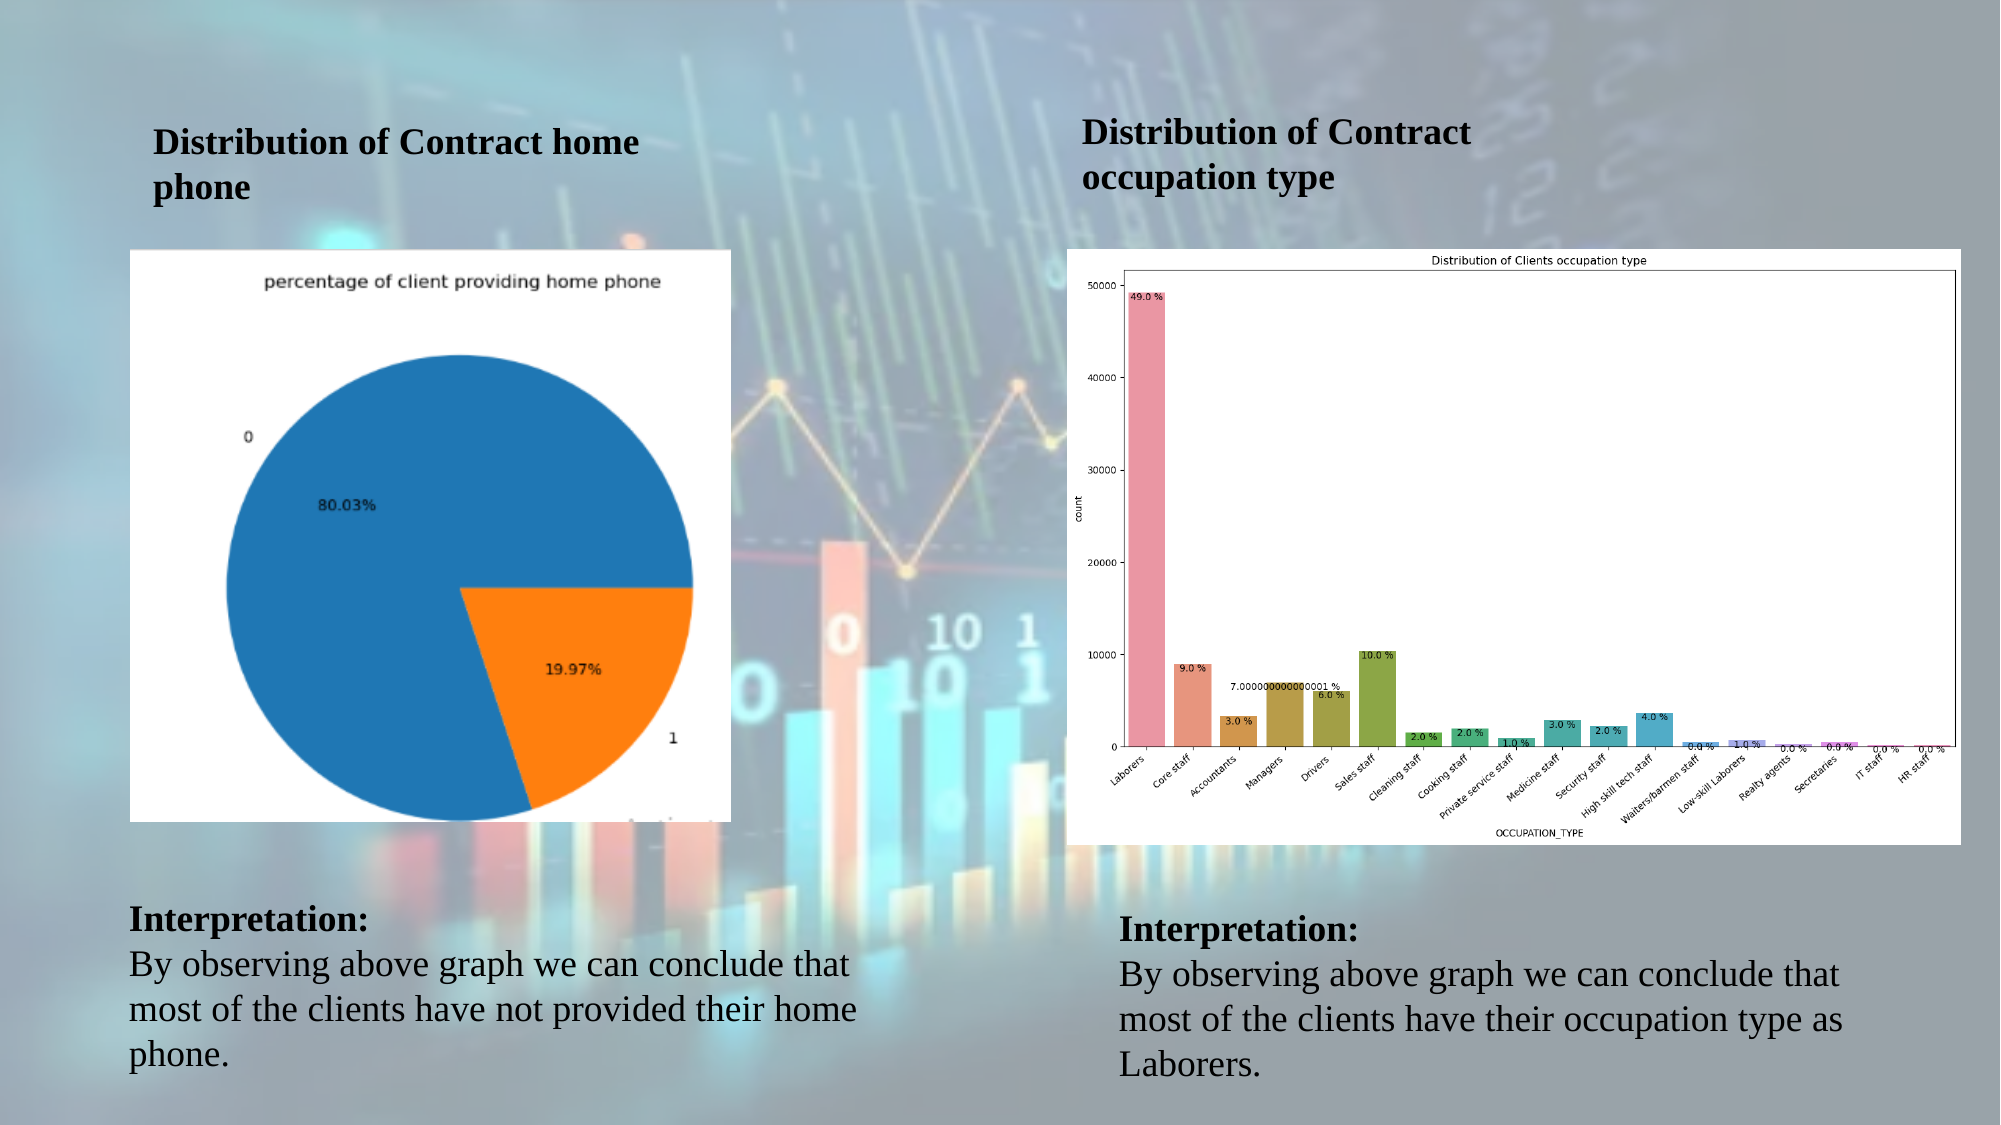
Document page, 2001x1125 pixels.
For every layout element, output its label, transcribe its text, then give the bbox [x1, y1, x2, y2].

text_box Distribution of Contract occupation type [1067, 99, 1638, 249]
text_box Interpretation: By observing above graph we can conclude that most of the clients have not provided their home phone. [114, 886, 890, 1082]
text_box [906, 76, 1813, 695]
picture [130, 249, 732, 822]
text_box Distribution of Contract home phone [138, 109, 724, 249]
picture [1066, 249, 1961, 845]
text_box Interpretation: By observing above graph we can conclude that most of the clients have their occupation type as Laborers. [1104, 896, 1924, 1092]
